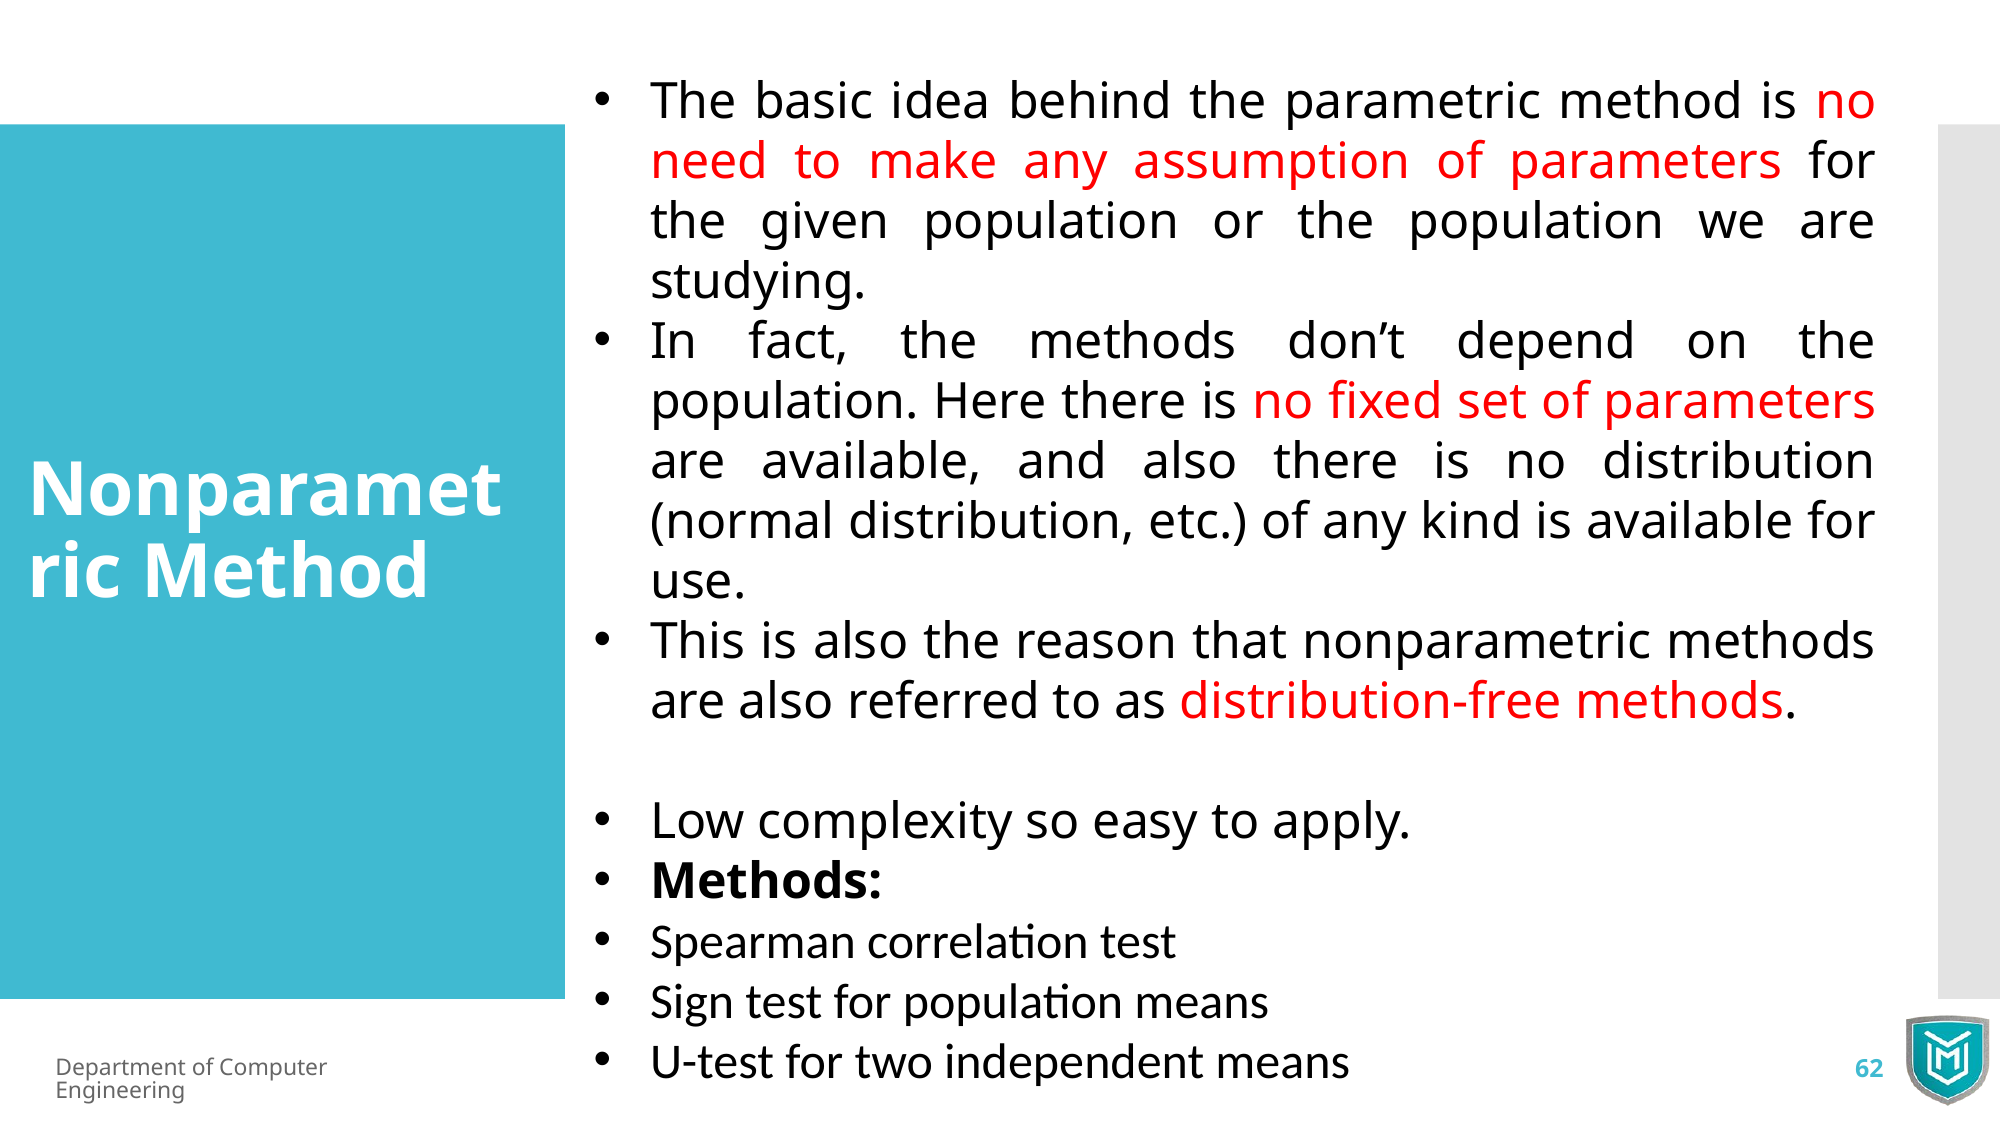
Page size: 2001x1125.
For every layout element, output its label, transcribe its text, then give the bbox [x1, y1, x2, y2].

text_box Nonparametric Method [24, 437, 522, 613]
text_box The basic idea behind the parametric method is no need to make any assumption of parameters for the given population or the population we are studying. In fact, the methods don’t depend on the population. Here there is no fixed set of parameters are available, and also there is no distribution (normal distribution, etc.) of any kind is available for use. This is also the reason that nonparametric methods are also referred to as distribution-free methods. Low complexity so easy to apply. Methods: Spearman correlation test Sign test for population means U-test for two independent means Examples: KNN, Decision Tree Model, etc. [578, 60, 1892, 1125]
footer Department of Computer Engineering [53, 1056, 428, 1125]
picture [1896, 995, 2000, 1125]
